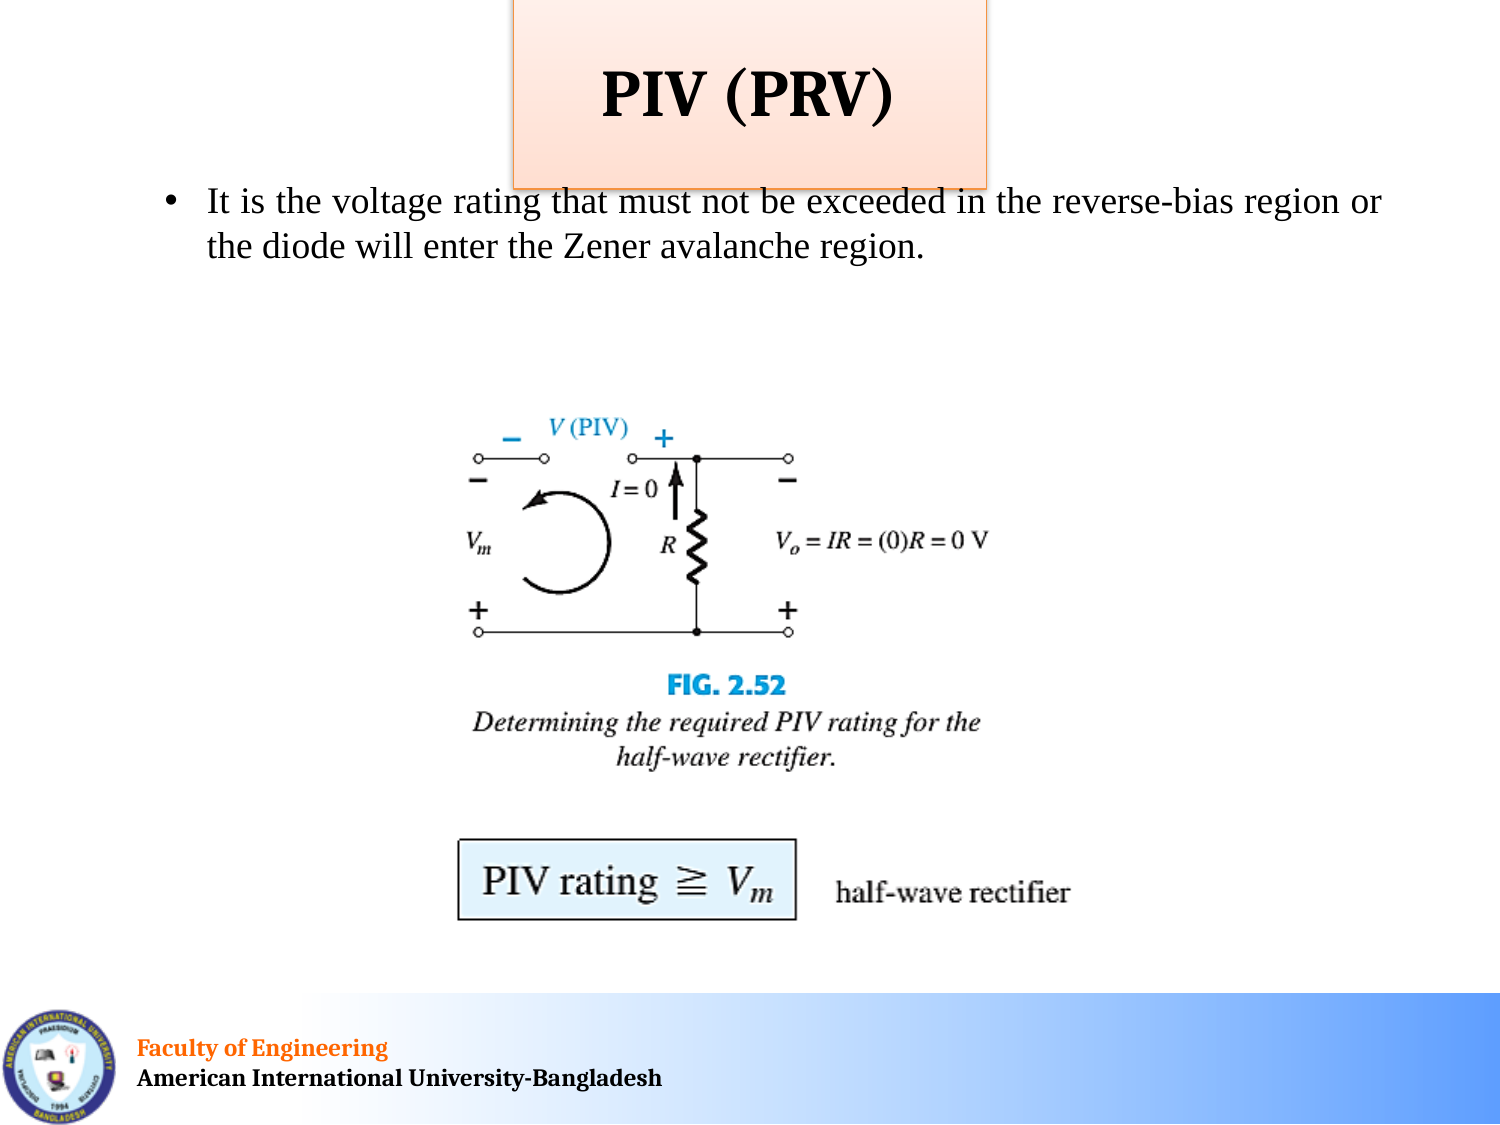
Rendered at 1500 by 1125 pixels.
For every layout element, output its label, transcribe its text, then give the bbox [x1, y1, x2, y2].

picture [451, 413, 1001, 779]
title PIV (PRV) [513, 0, 987, 169]
list It is the voltage rating that must not be exceeded in the reverse-bias region or the diode will enter the Zener avalanche region. [149, 169, 1399, 381]
picture [451, 828, 1089, 927]
picture [0, 1007, 119, 1125]
